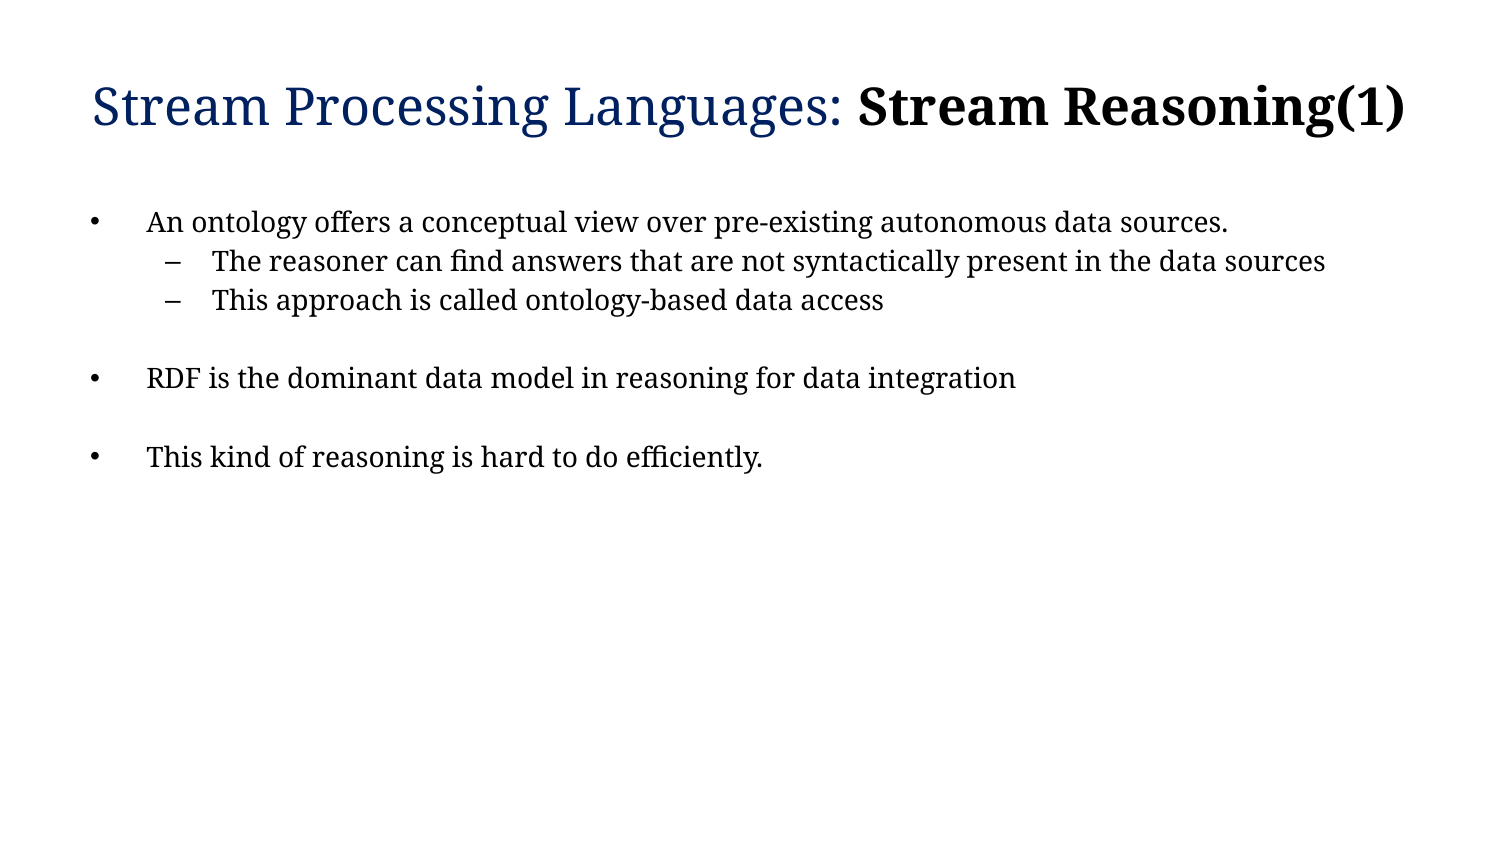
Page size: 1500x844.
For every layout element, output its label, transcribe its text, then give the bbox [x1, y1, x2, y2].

title Stream Processing Languages: Stream Reasoning(1) [75, 33, 1425, 175]
list An ontology offers a conceptual view over pre-existing autonomous data sources. The reasoner can find answers that are not syntactically present in the data sources This approach is called ontology-based data access RDF is the dominant data model in reasoning for data integration Τhis kind of reasoning is hard to do efficiently. [75, 196, 1425, 754]
